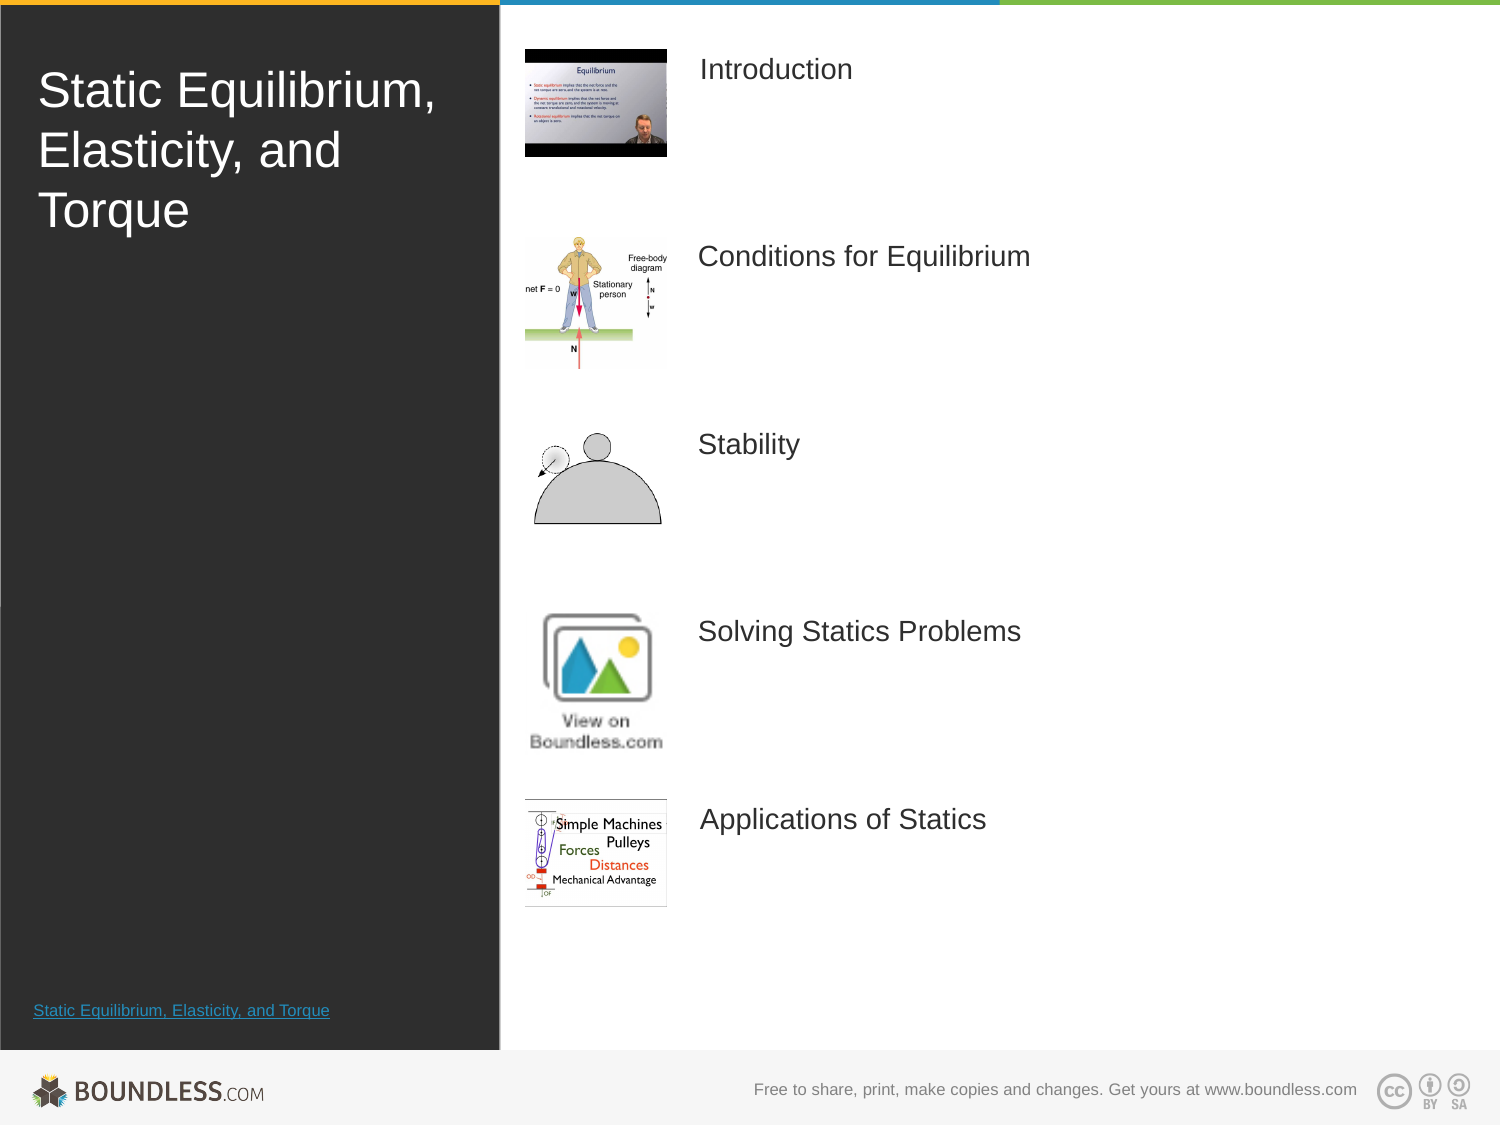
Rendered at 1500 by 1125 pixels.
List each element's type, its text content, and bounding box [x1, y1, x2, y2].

picture [524, 799, 667, 907]
text_box [0, 1050, 1500, 1125]
picture [524, 237, 667, 369]
text_box Static Equilibrium, Elasticity, and Torque [33, 999, 469, 1038]
picture [524, 612, 667, 755]
picture [524, 424, 667, 532]
text_box Conditions for Equilibrium [697, 237, 1467, 398]
picture [1372, 1070, 1476, 1113]
text_box Stability [697, 424, 1467, 586]
text_box Applications of Statics [699, 799, 1469, 961]
text_box Solving Statics Problems [697, 612, 1467, 773]
picture [30, 1072, 265, 1109]
title Static Equilibrium, Elasticity, and Torque [37, 57, 463, 588]
text_box Free to share, print, make copies and changes. Get yours at www.boundless.com [649, 1079, 1359, 1113]
picture [524, 49, 667, 157]
text_box [0, 2, 501, 1050]
text_box Introduction [699, 49, 1469, 211]
